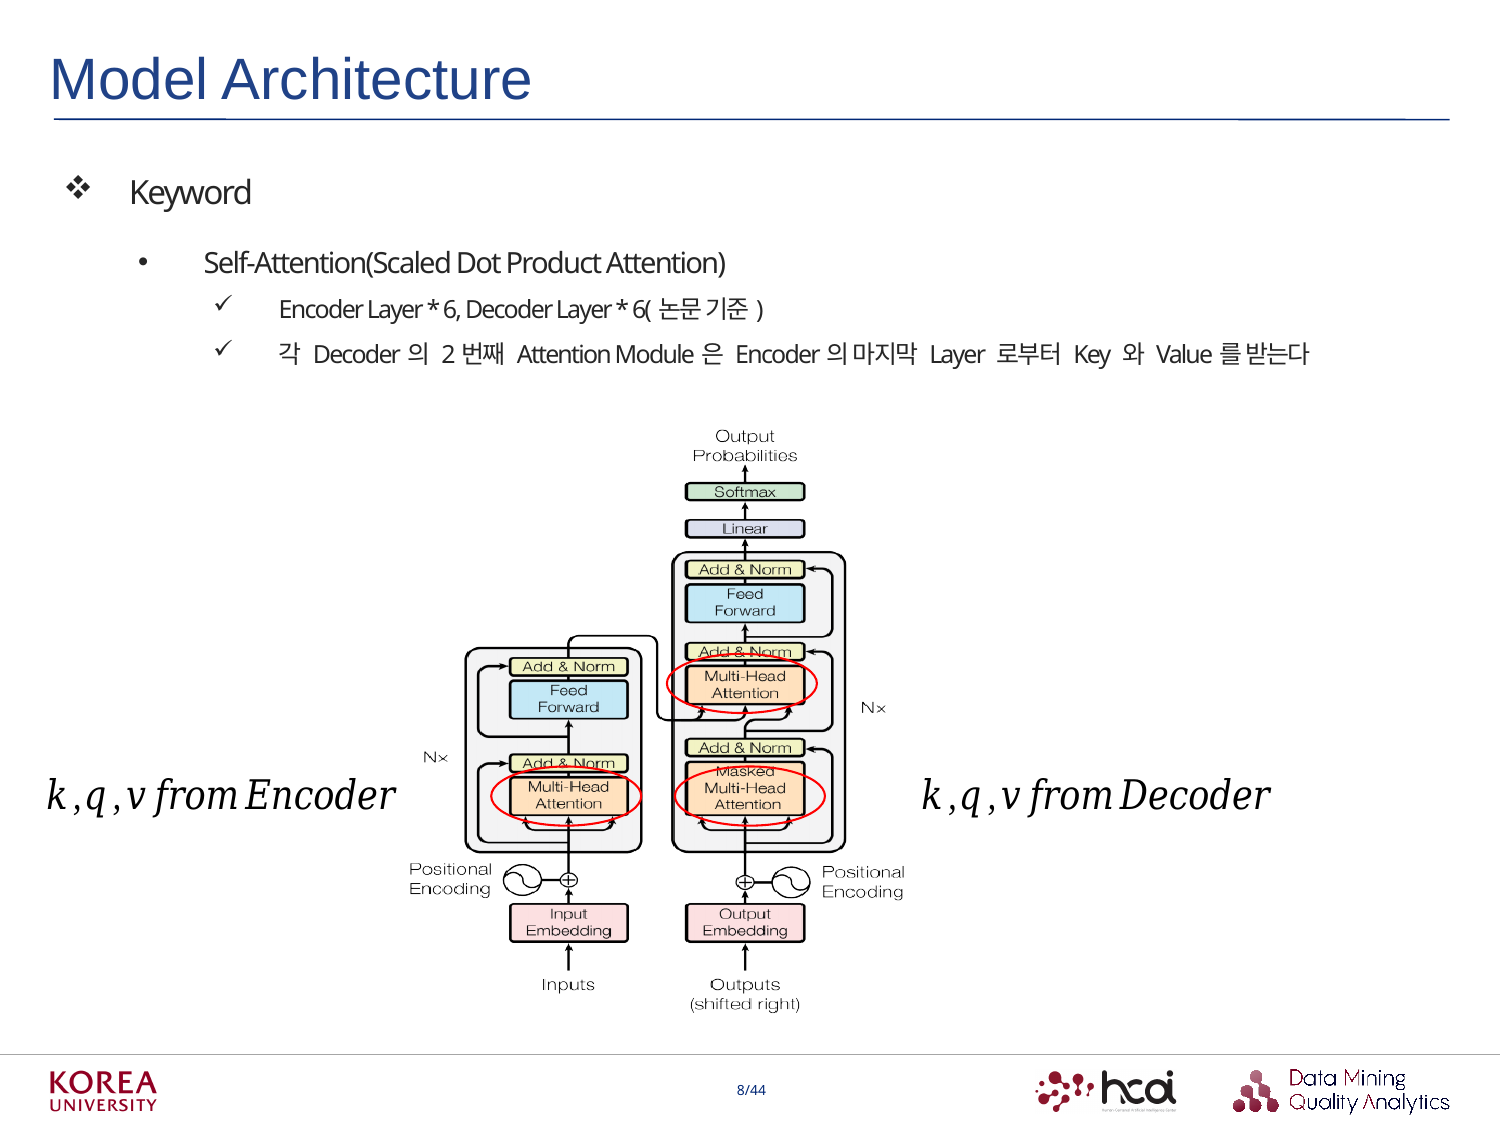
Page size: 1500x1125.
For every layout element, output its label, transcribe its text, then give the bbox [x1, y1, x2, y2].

text_box Self-Attention(Scaled Dot Product Attention) Encoder Layer * 6, Decoder Layer * 6(논문 기준) 각 Decoder의 2번째 Attention Module은 Encoder의 마지막 Layer 로부터 Key 와 Value를 받는다 [48, 219, 1366, 377]
text_box Model Architecture [35, 33, 1275, 119]
picture [1231, 1068, 1450, 1115]
picture [392, 416, 918, 1022]
picture [49, 1070, 157, 1113]
text_box Keyword [48, 143, 1456, 219]
picture [1035, 1069, 1177, 1114]
